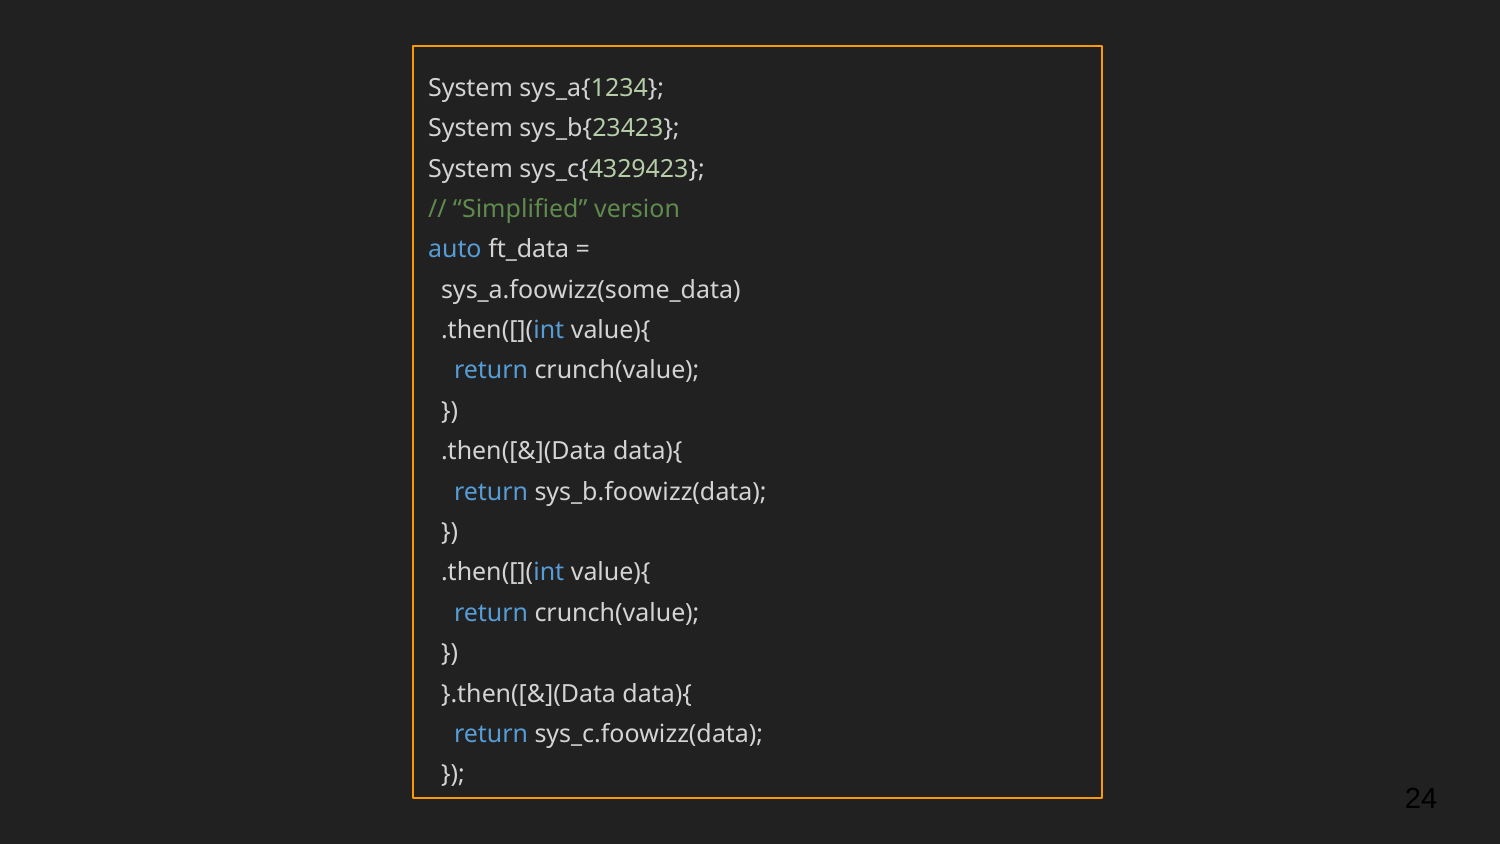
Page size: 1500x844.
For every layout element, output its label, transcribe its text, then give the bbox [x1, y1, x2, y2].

list System sys_a{1234}; System sys_b{23423}; System sys_c{4329423}; // “Simplified” version auto ft_data = sys_a.foowizz(some_data) .then([](int value){ return crunch(value); }) .then([&](Data data){ return sys_b.foowizz(data); }) .then([](int value){ return crunch(value); }) }.then([&](Data data){ return sys_c.foowizz(data); }); [413, 45, 1103, 798]
slide_number ‹#› [1389, 764, 1480, 830]
